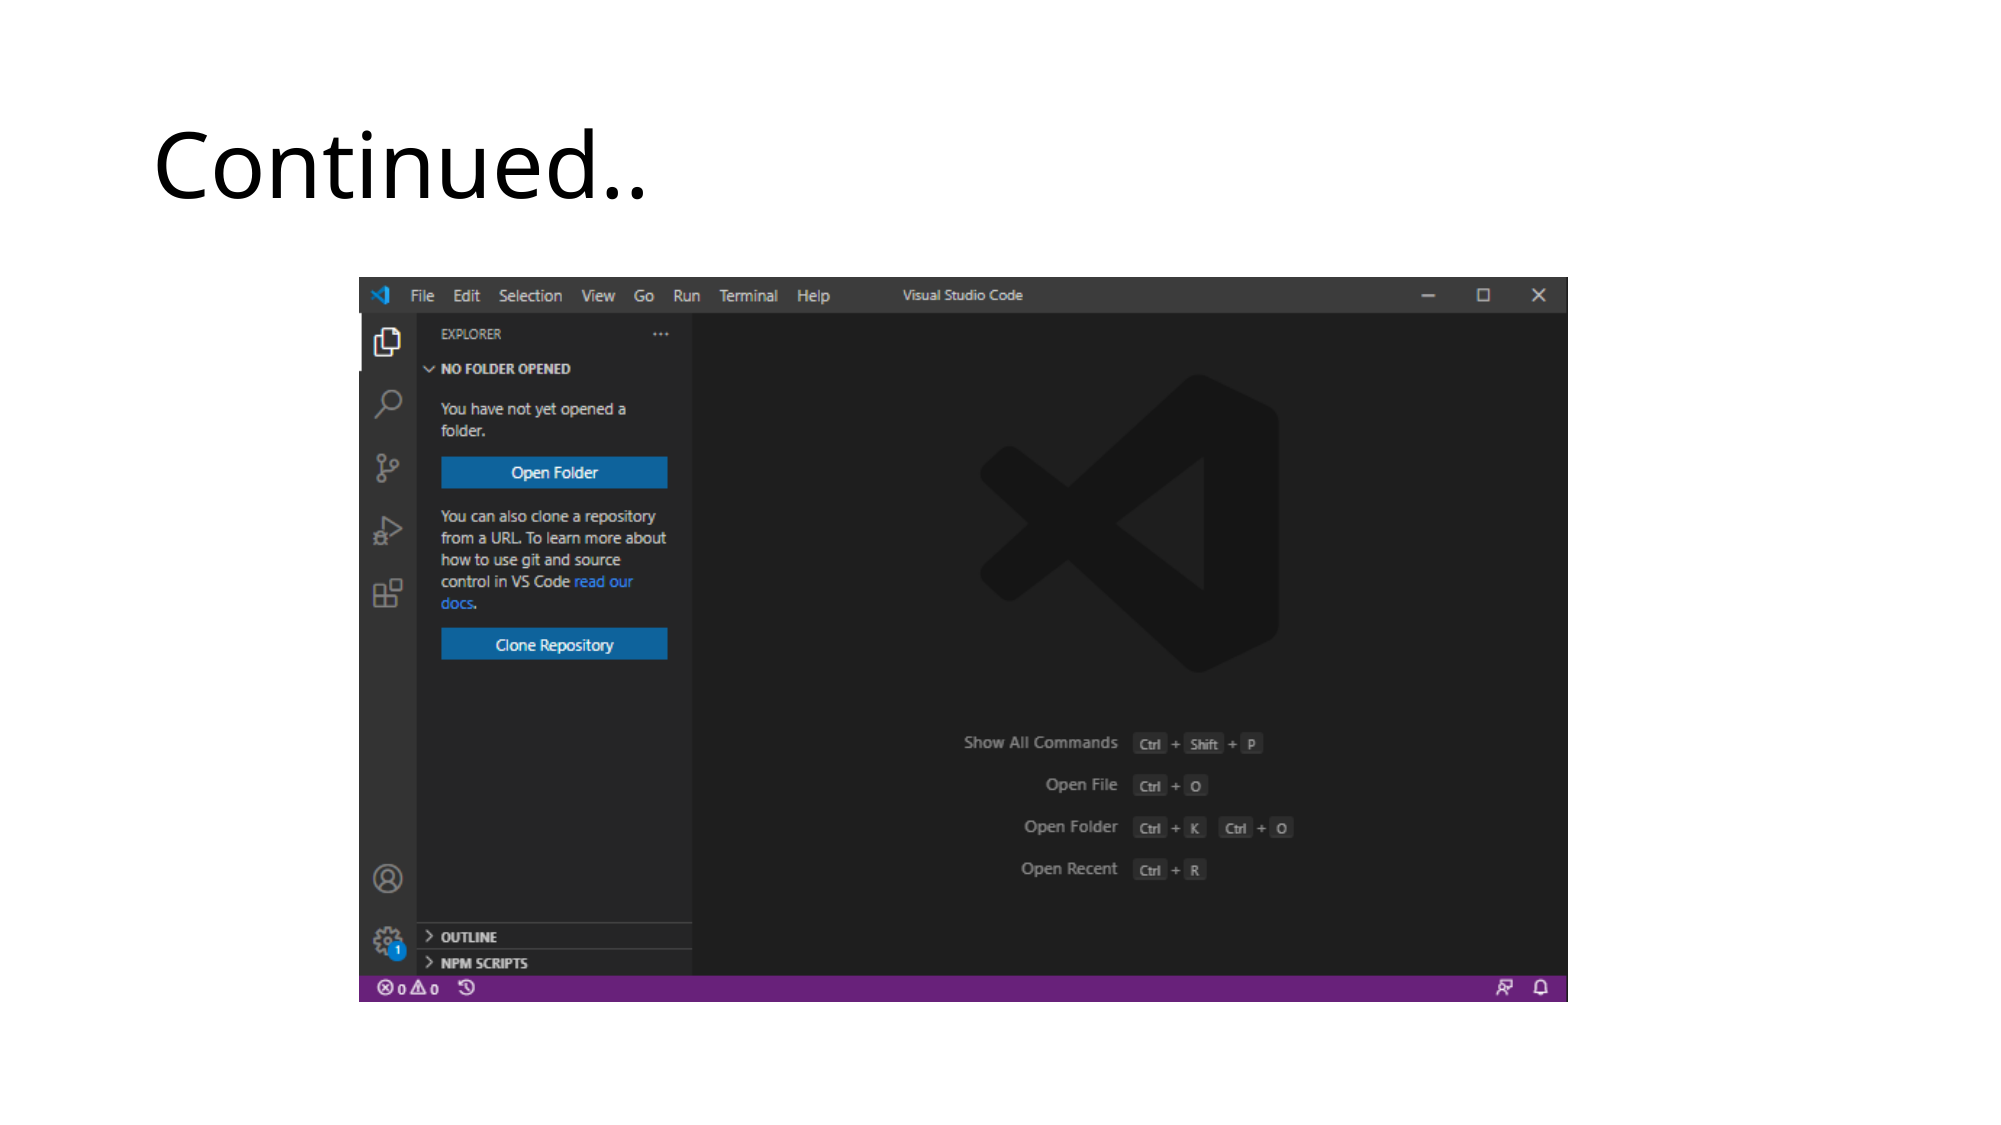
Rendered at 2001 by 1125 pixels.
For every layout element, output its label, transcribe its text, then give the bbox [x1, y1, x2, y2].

title Continued.. [137, 59, 1863, 278]
picture [359, 277, 1568, 1002]
